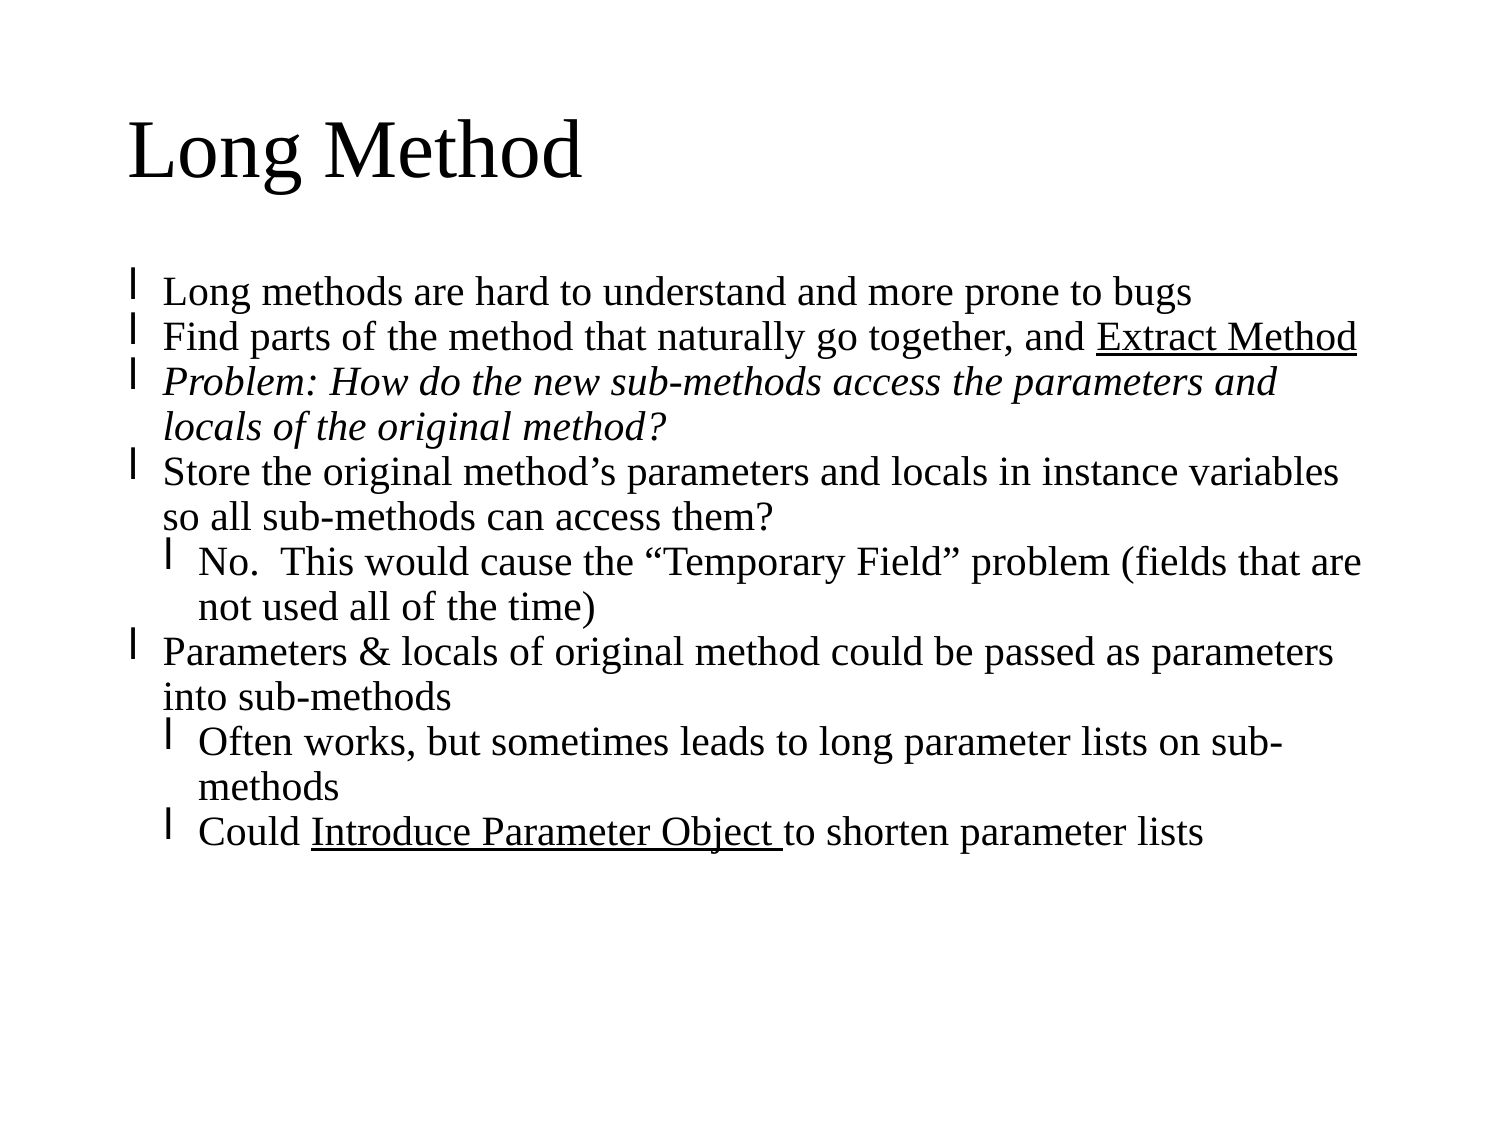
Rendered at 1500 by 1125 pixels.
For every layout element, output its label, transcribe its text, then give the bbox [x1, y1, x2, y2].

text_box Long methods are hard to understand and more prone to bugs Find parts of the method that naturally go together, and Extract Method Problem: How do the new sub-methods access the parameters and locals of the original method? Store the original method’s parameters and locals in instance variables so all sub-methods can access them? No. This would cause the “Temporary Field” problem (fields that are not used all of the time) Parameters & locals of original method could be passed as parameters into sub-methods Often works, but sometimes leads to long parameter lists on sub-methods Could Introduce Parameter Object to shorten parameter lists [112, 262, 1388, 1000]
text_box Long Method [112, 50, 1388, 238]
